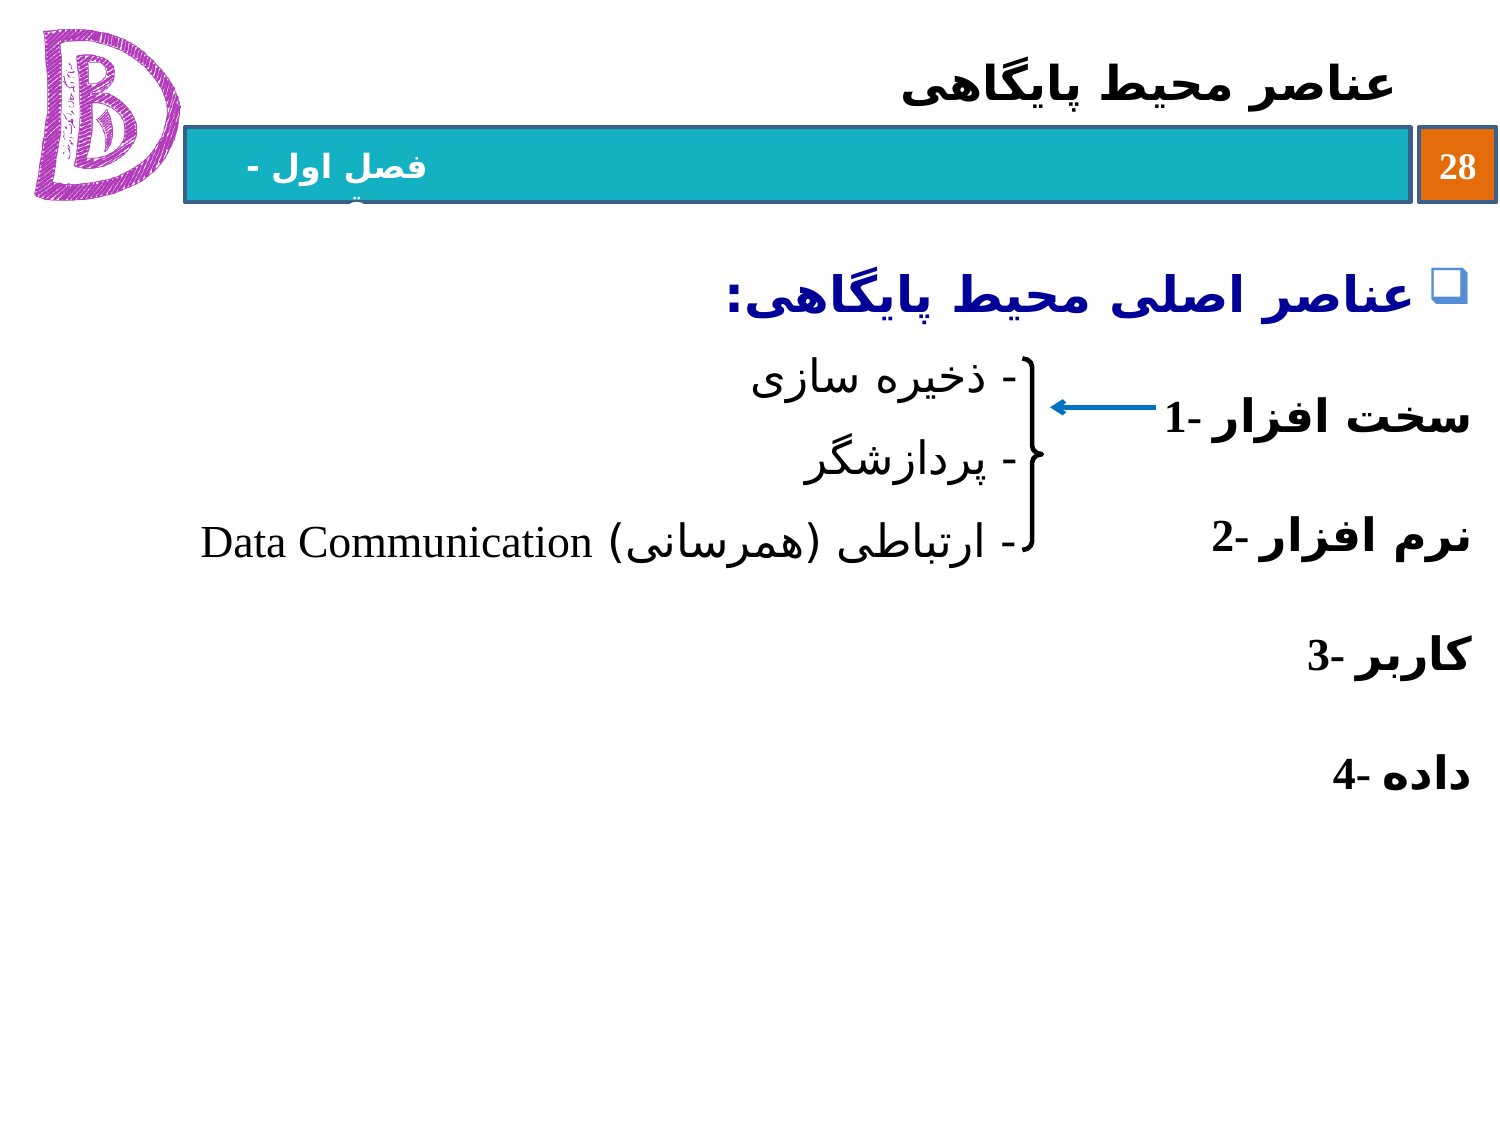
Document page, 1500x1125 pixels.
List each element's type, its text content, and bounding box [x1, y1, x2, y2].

list عناصر اصلی محیط پایگاهی: 1- سخت افزار 2- نرم افزار 3- کاربر 4- داده [62, 224, 1488, 1088]
title عناصر محیط پایگاهی [237, 37, 1413, 125]
picture [12, 21, 202, 212]
text_box [1022, 523, 1033, 551]
text_box - ذخیره سازی - پردازشگر - ارتباطی (همرسانی) Data Communication [172, 356, 1044, 530]
